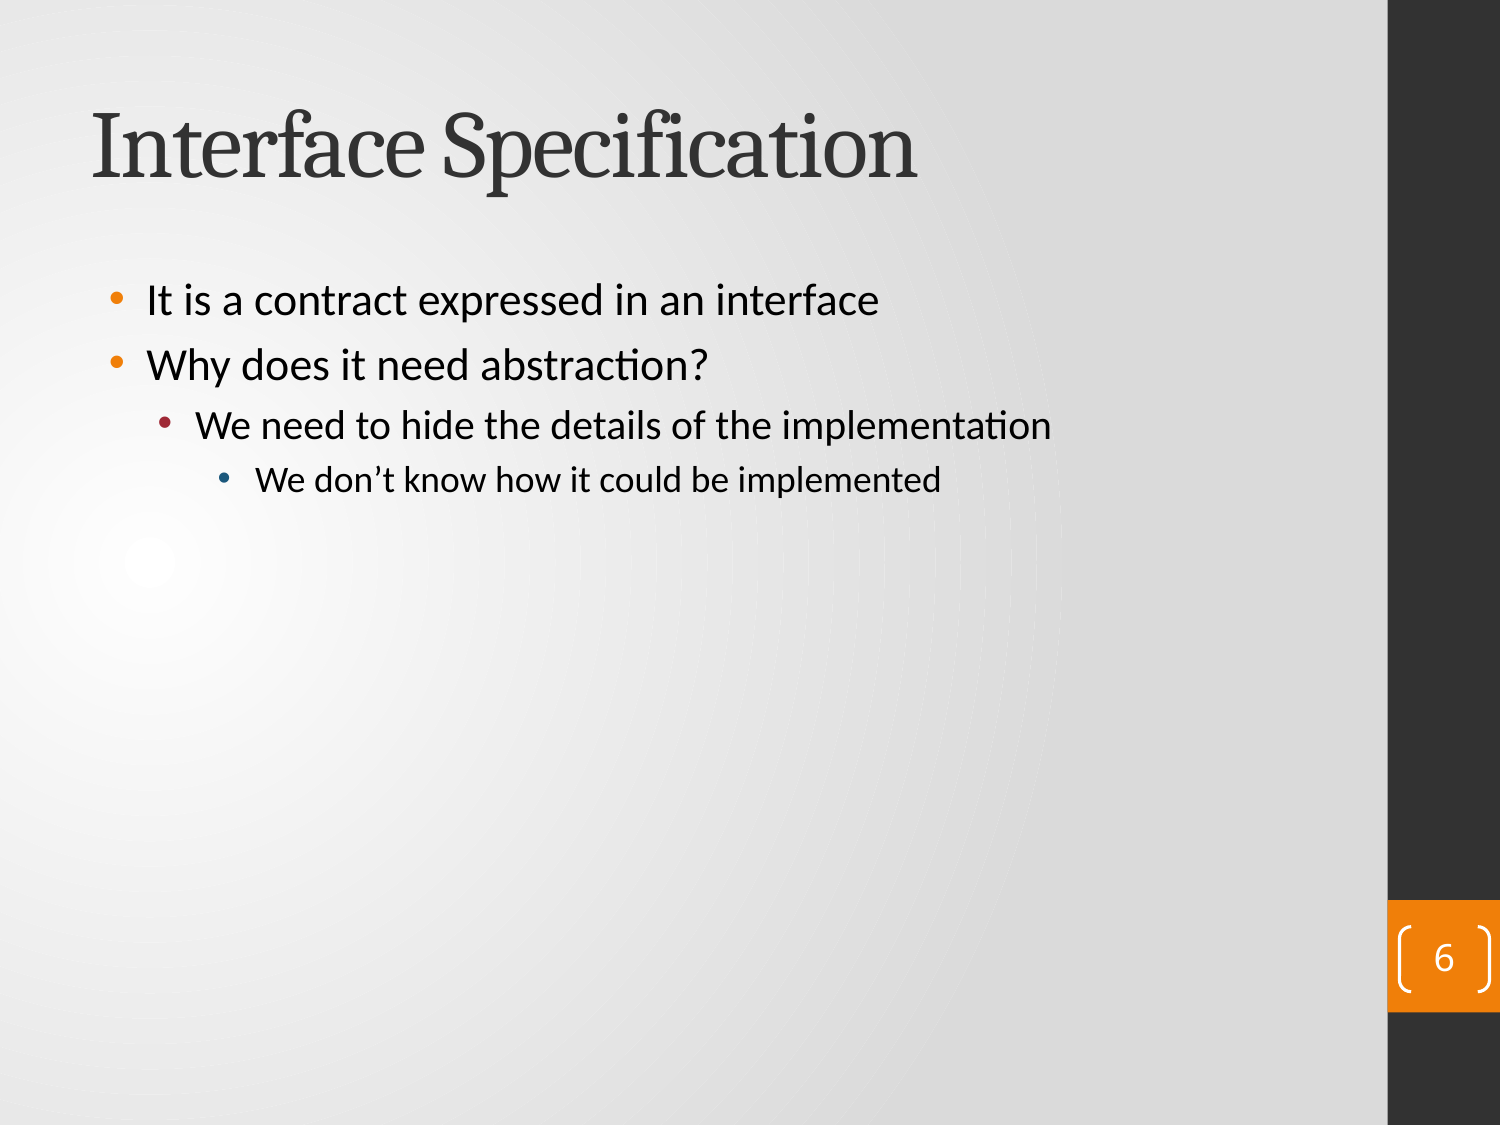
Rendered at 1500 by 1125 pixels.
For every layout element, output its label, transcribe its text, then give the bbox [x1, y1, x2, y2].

list It is a contract expressed in an interface Why does it need abstraction? We need to hide the details of the implementation We don’t know how it could be implemented [75, 262, 1325, 1050]
slide_number 6 [1397, 925, 1492, 994]
title Interface Specification [75, 45, 1325, 233]
